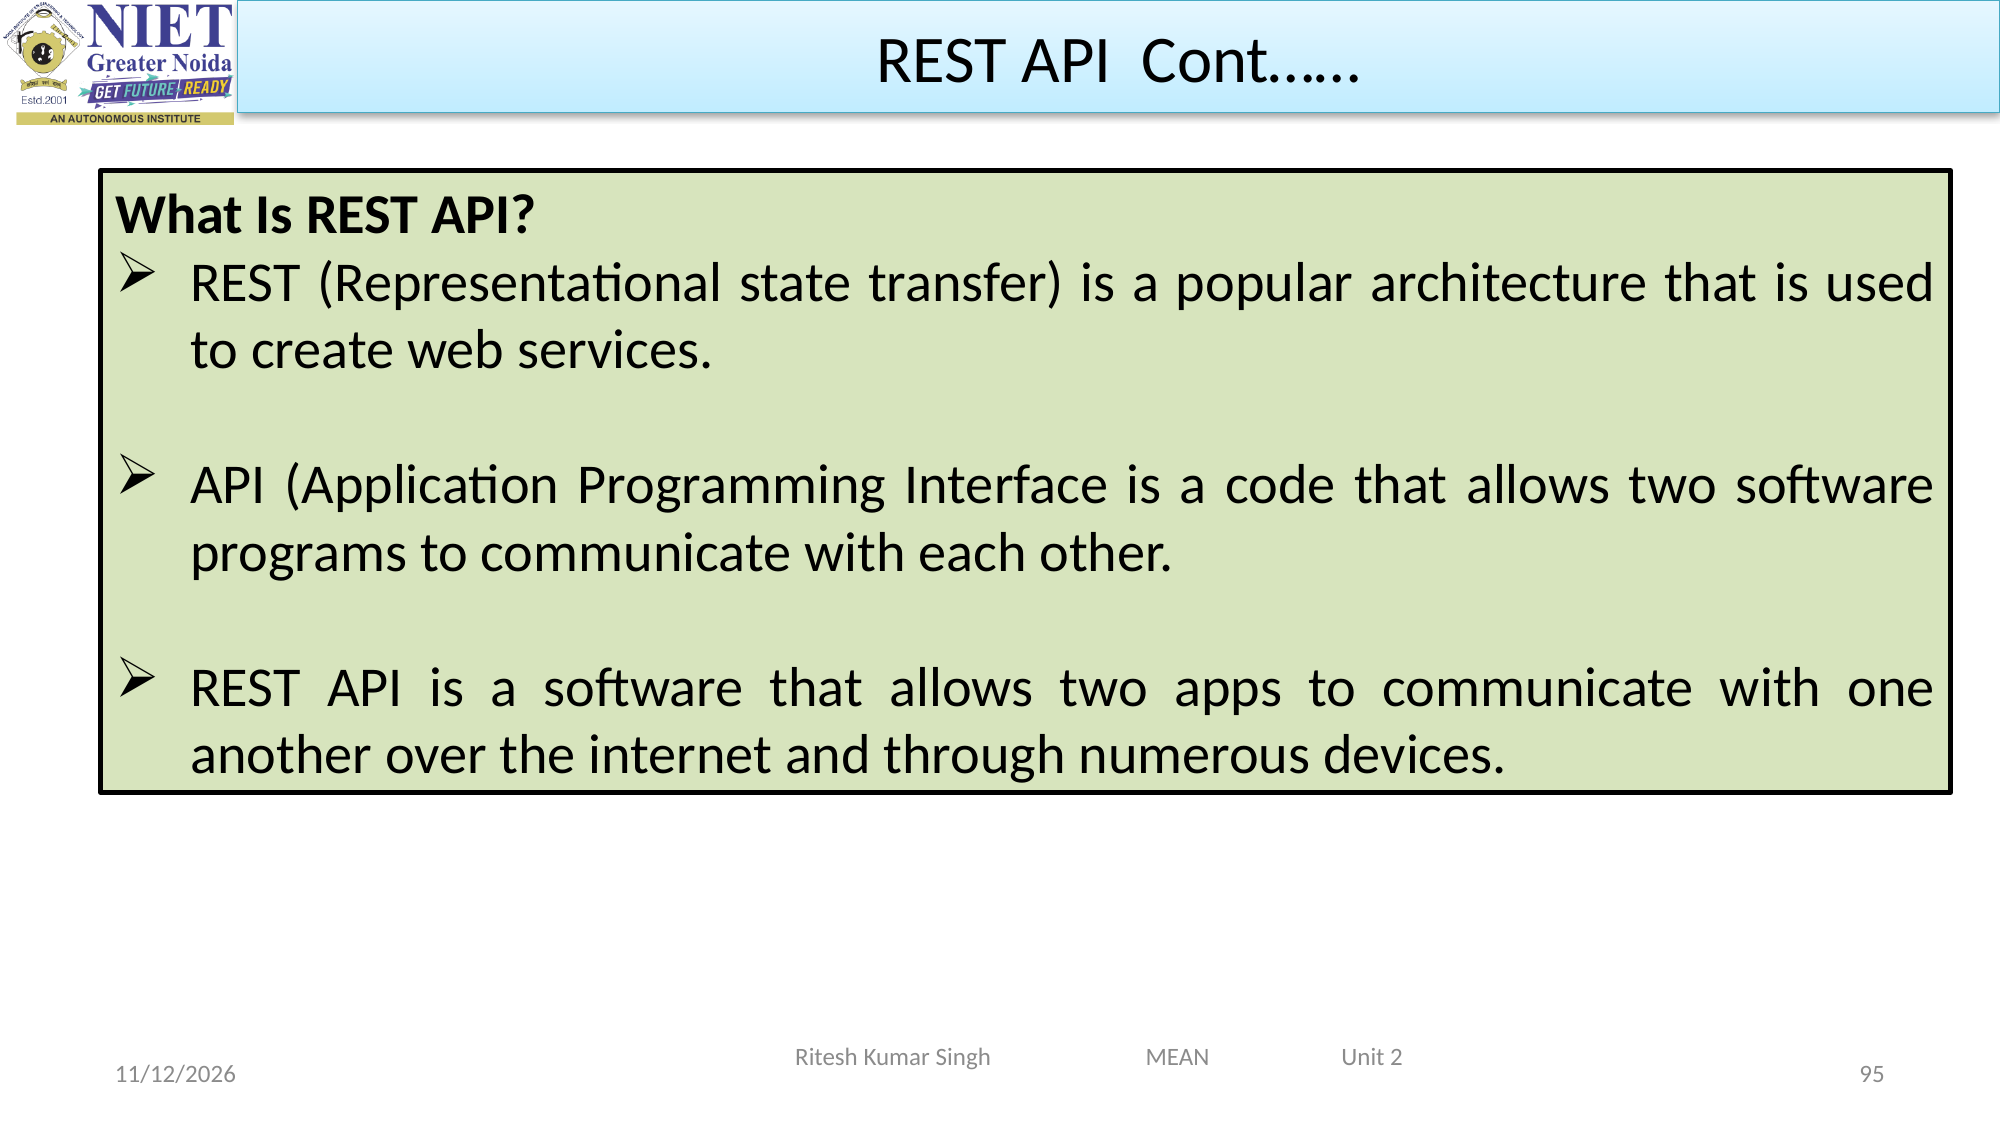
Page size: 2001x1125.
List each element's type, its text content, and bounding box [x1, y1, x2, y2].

slide_number 95 [1433, 1042, 1900, 1103]
text_box REST API Cont…… [237, 0, 2000, 113]
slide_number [99, 1042, 567, 1103]
text_box What Is REST API? REST (Representational state transfer) is a popular architecture that is used to create web services. API (Application Programming Interface is a code that allows two software programs to communicate with each other. REST API is a software that allows two apps to communicate with one another over the internet and through numerous devices. [100, 170, 1951, 793]
footer Ritesh Kumar Singh MEAN Unit 2 [712, 1025, 1488, 1085]
picture [3, 2, 234, 125]
